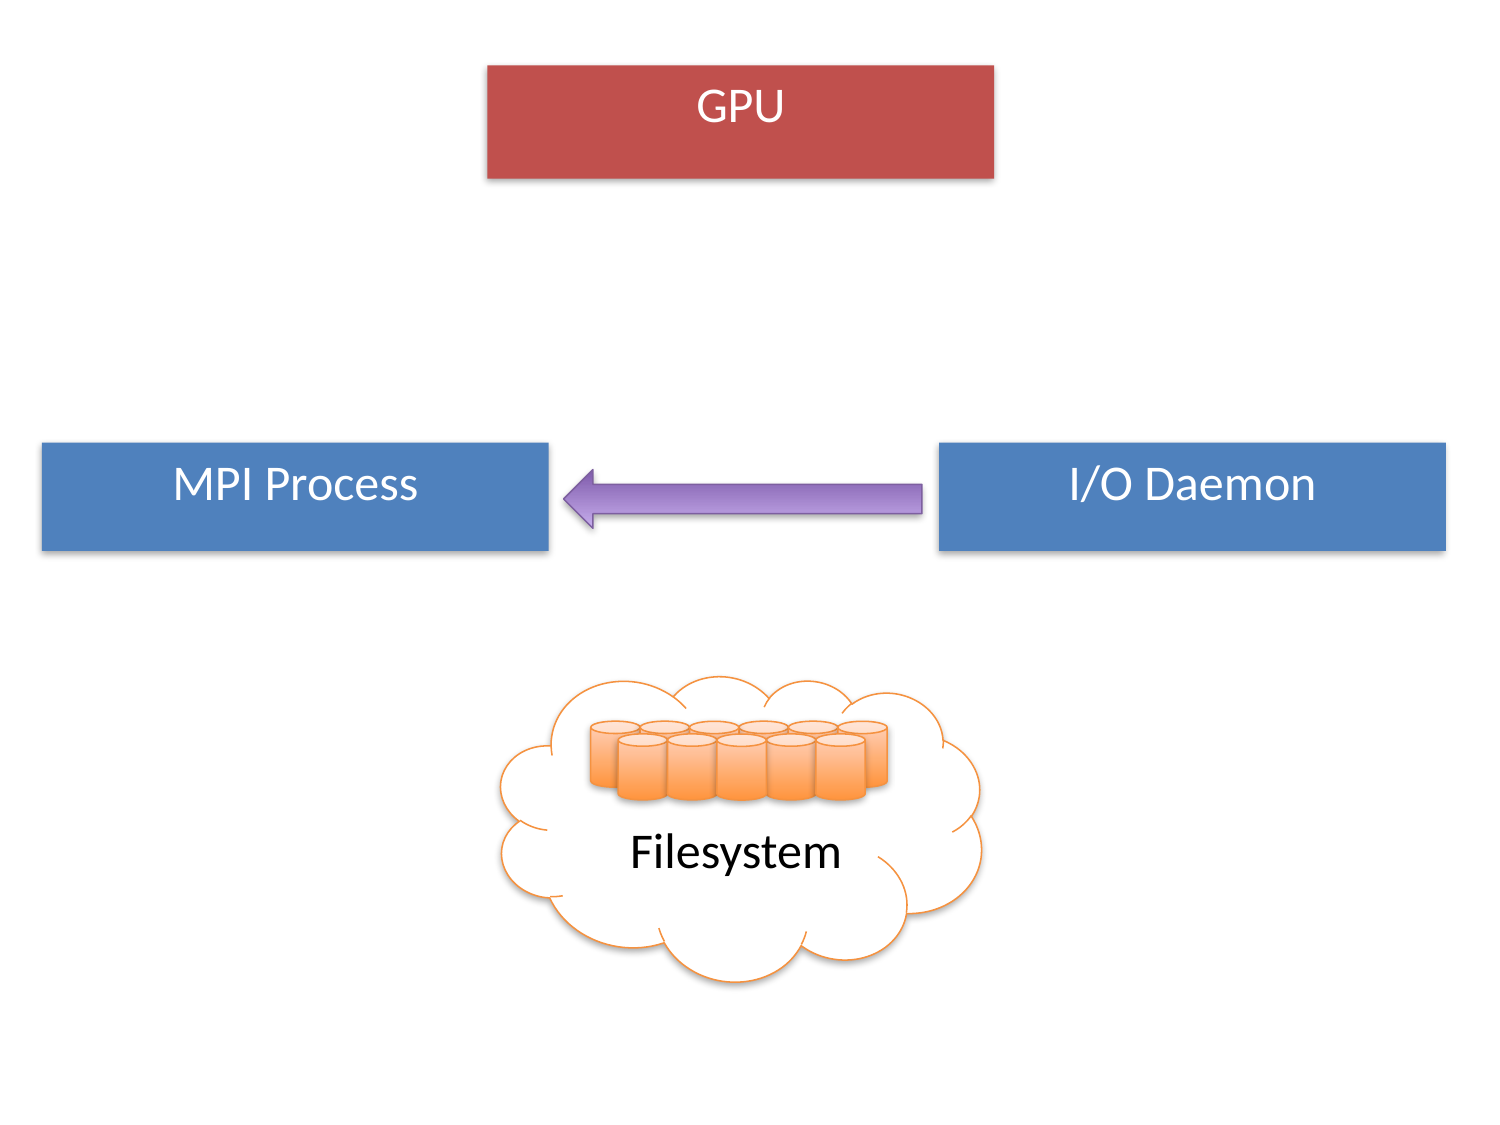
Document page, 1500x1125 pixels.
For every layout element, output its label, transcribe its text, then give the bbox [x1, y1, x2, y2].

text_box GPU [487, 65, 995, 179]
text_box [497, 670, 984, 982]
text_box I/O Daemon [938, 442, 1447, 552]
text_box [563, 468, 923, 530]
text_box MPI Process [41, 442, 549, 552]
